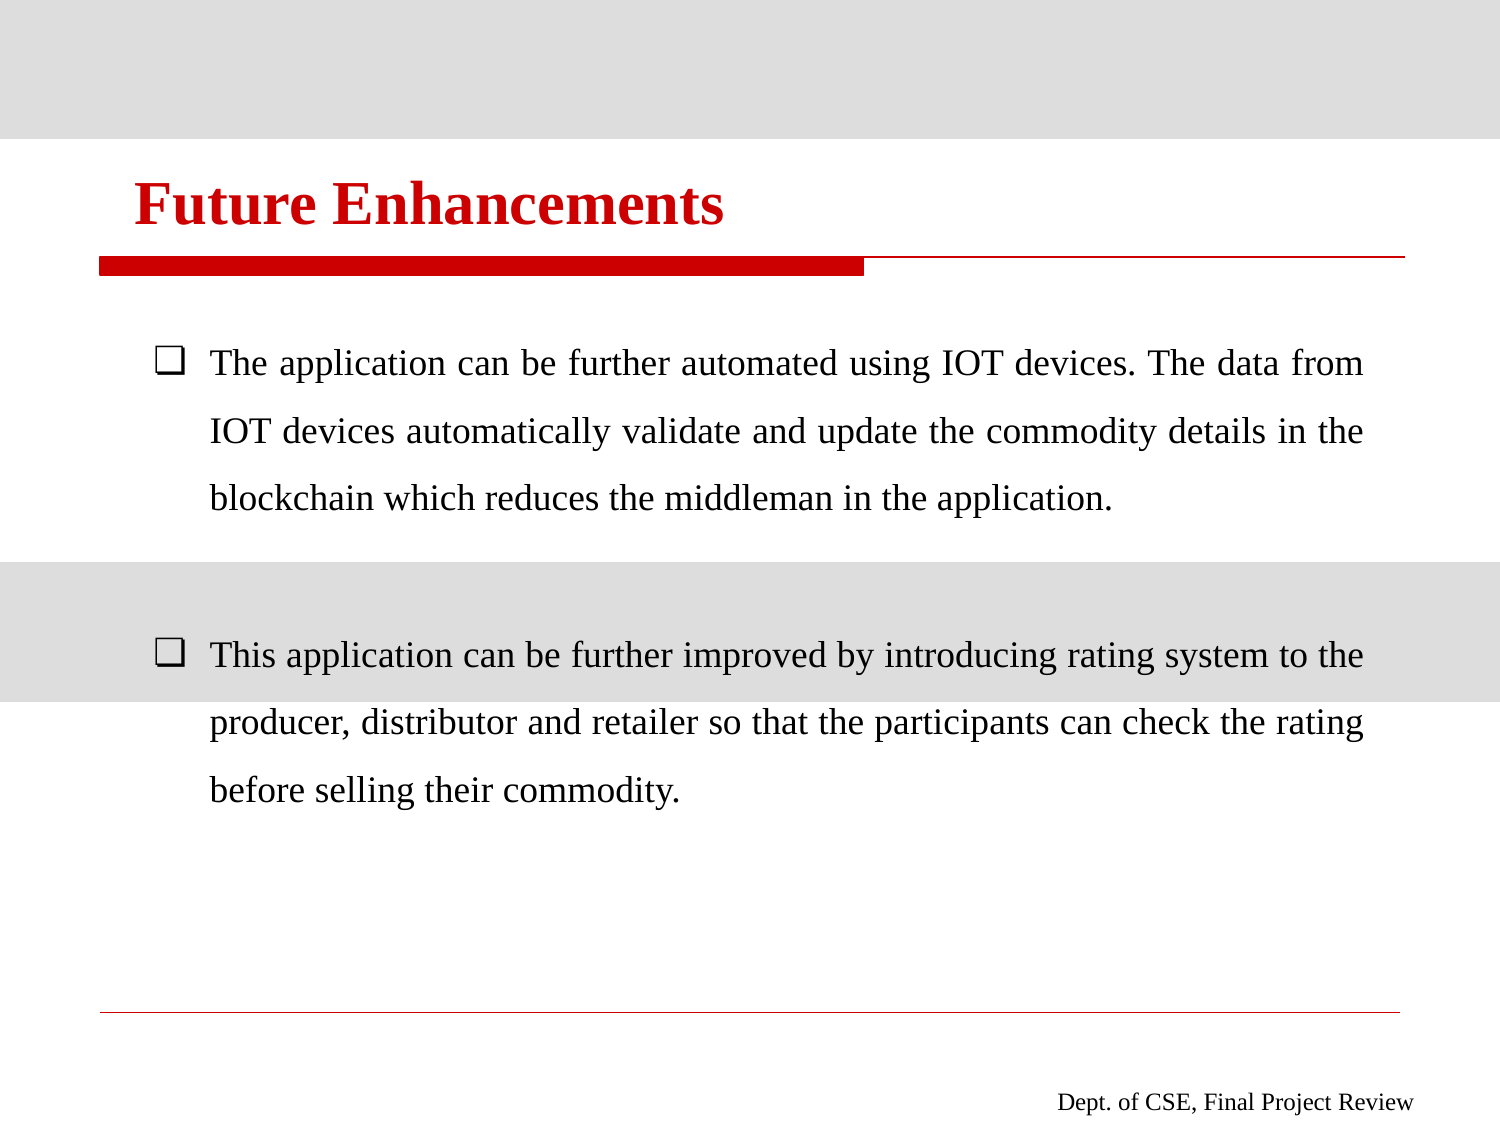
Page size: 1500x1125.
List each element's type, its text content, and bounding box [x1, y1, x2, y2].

title Future Enhancements [119, 127, 1381, 245]
picture [0, 0, 1500, 1125]
text_box Dept. of CSE, Final Project Review [978, 1070, 1500, 1125]
list The application can be further automated using IOT devices. The data from IOT devices automatically validate and update the commodity details in the blockchain which reduces the middleman in the application. This application can be further improved by introducing rating system to the producer, distributor and retailer so that the participants can check the rating before selling their commodity. [119, 308, 1381, 950]
